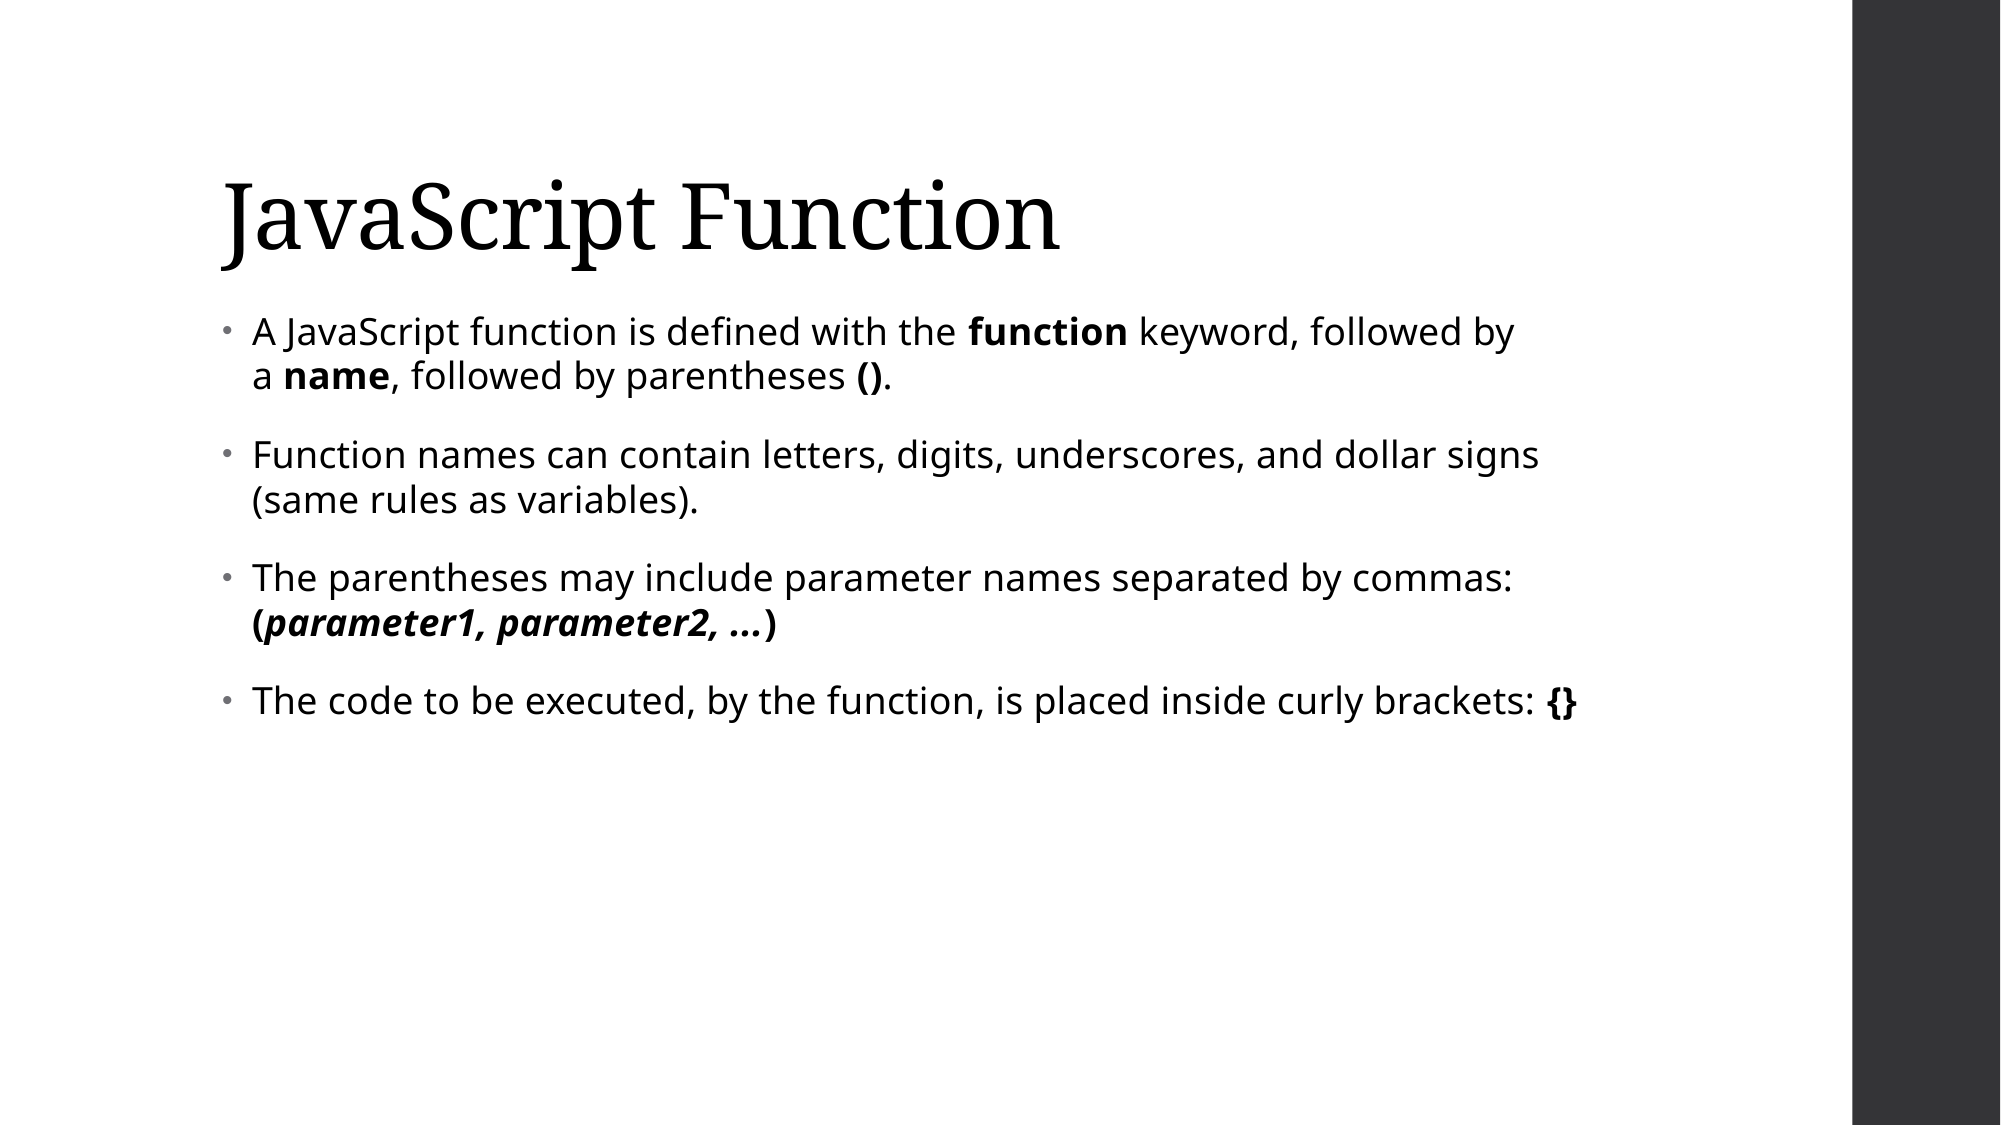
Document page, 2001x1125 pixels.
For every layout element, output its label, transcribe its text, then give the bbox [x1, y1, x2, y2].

list A JavaScript function is defined with the function keyword, followed by a name, followed by parentheses (). Function names can contain letters, digits, underscores, and dollar signs (same rules as variables). The parentheses may include parameter names separated by commas: (parameter1, parameter2, ...) The code to be executed, by the function, is placed inside curly brackets: {} [206, 299, 1617, 1014]
title JavaScript Function [206, 60, 1797, 278]
